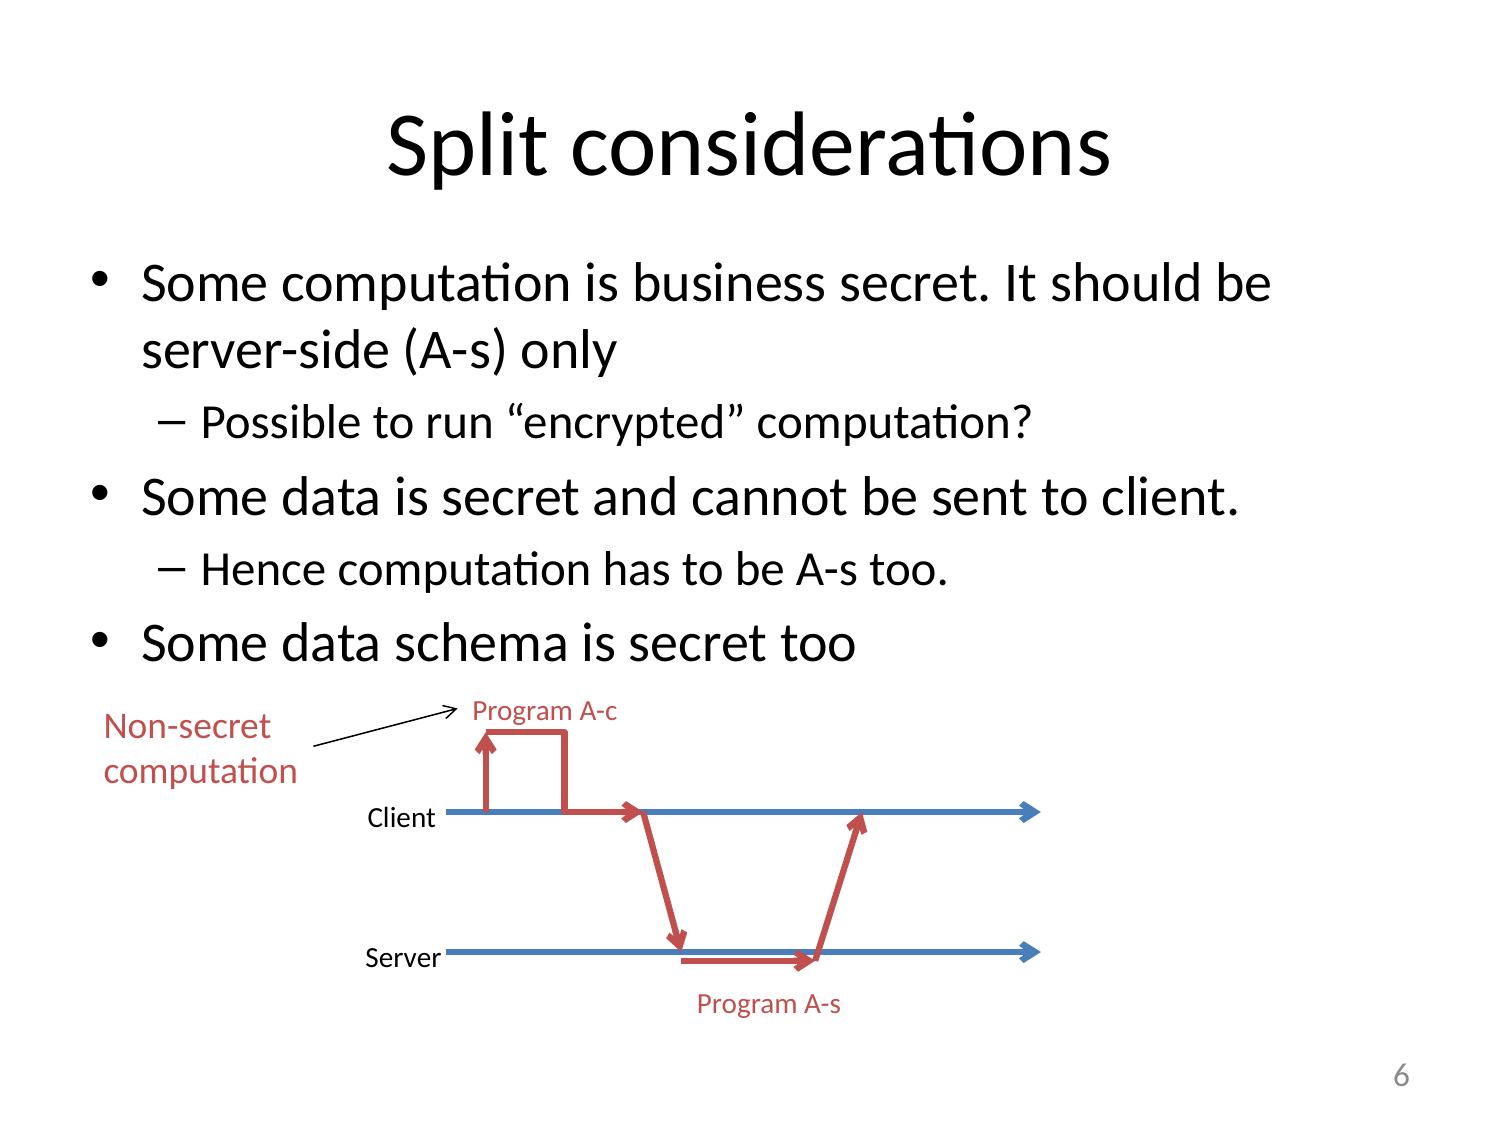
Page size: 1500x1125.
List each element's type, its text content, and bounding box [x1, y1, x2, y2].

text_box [314, 708, 457, 748]
text_box Non-secret computation [88, 693, 314, 799]
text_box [349, 683, 1042, 1029]
list Some computation is business secret. It should be server-side (A-s) only Possible to run “encrypted” computation? Some data is secret and cannot be sent to client. Hence computation has to be A-s too. Some data schema is secret too [75, 237, 1425, 684]
title Split considerations [75, 45, 1425, 233]
slide_number 6 [1074, 1042, 1425, 1103]
